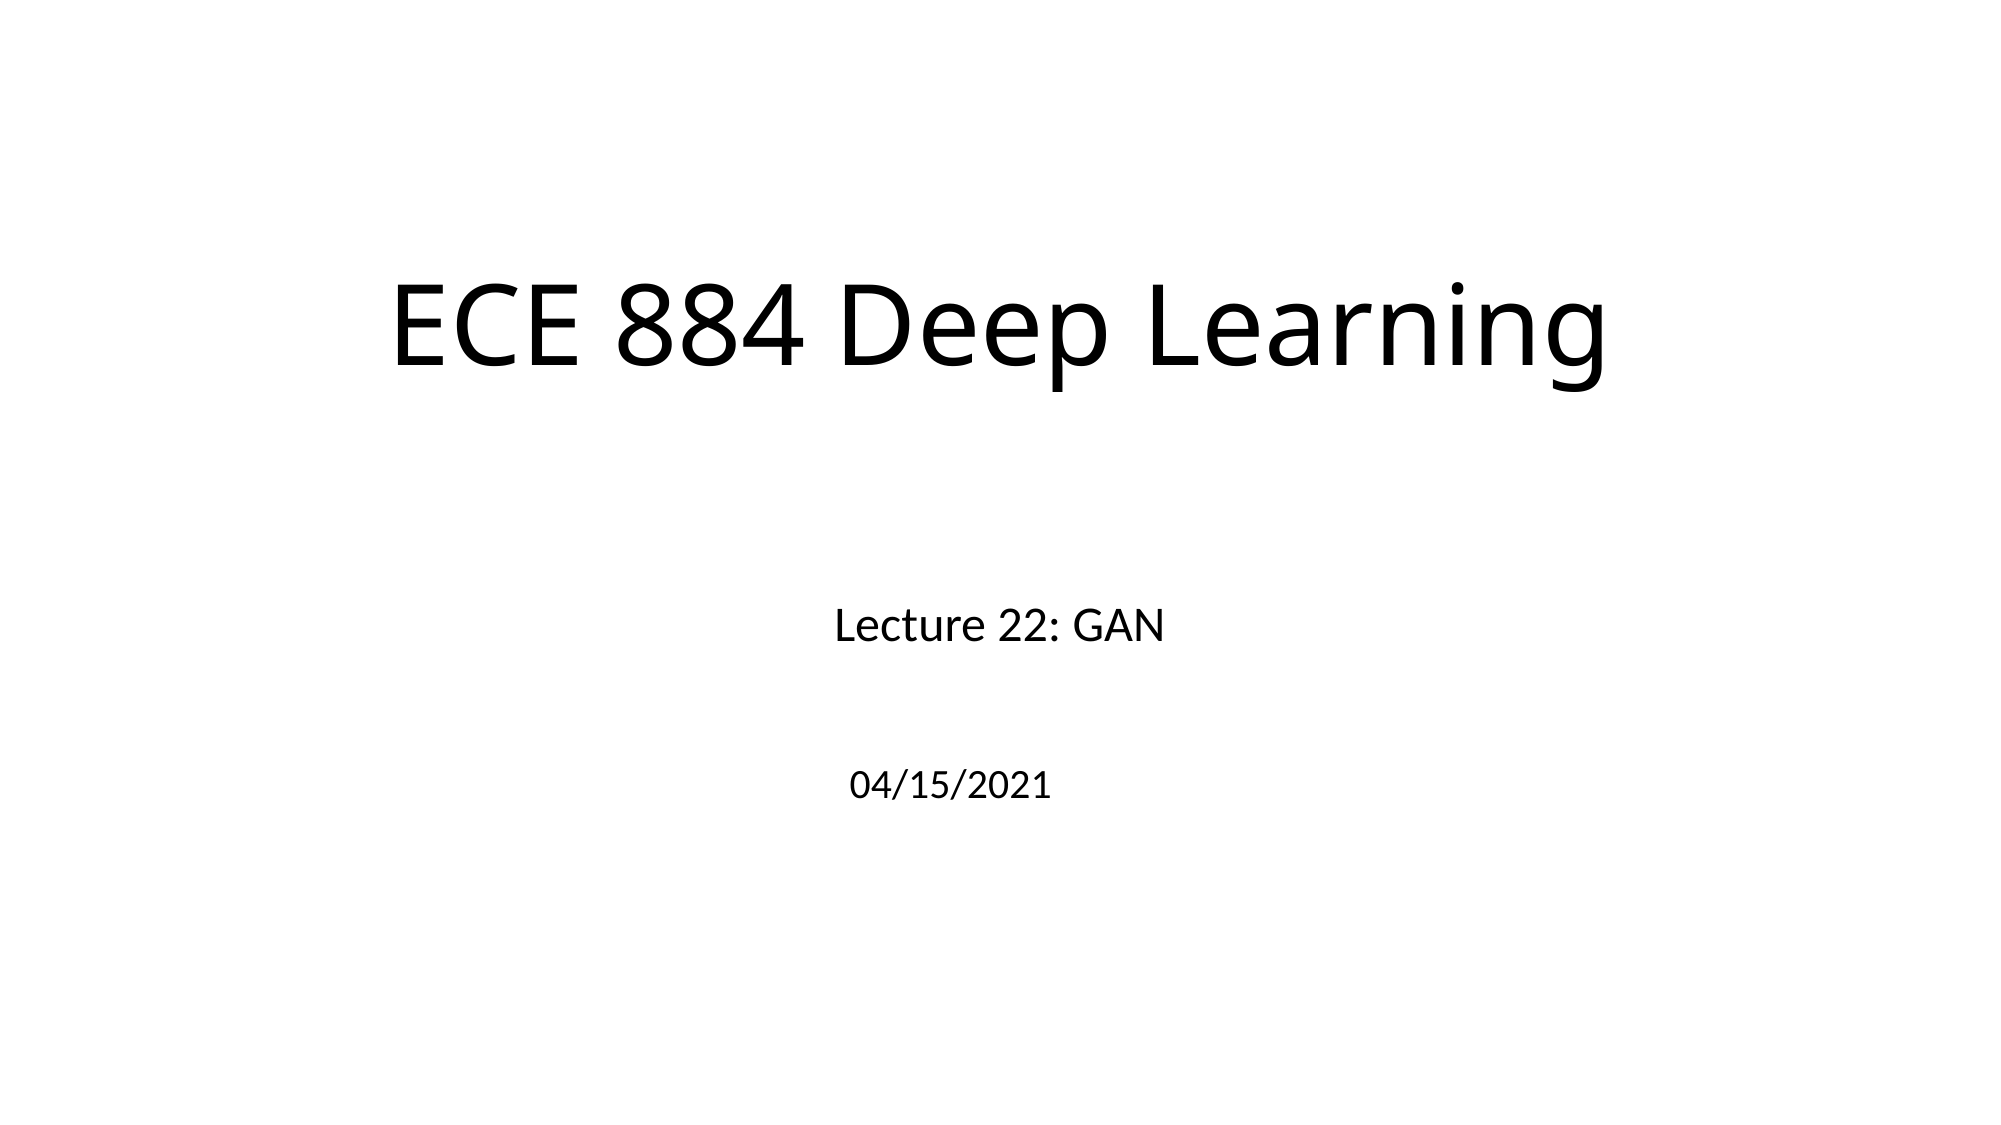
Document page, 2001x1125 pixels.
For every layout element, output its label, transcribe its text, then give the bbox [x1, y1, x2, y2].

subtitle Lecture 22: GAN [249, 590, 1750, 863]
title ECE 884 Deep Learning [249, 211, 1750, 398]
text_box 04/15/2021 [635, 755, 1266, 849]
